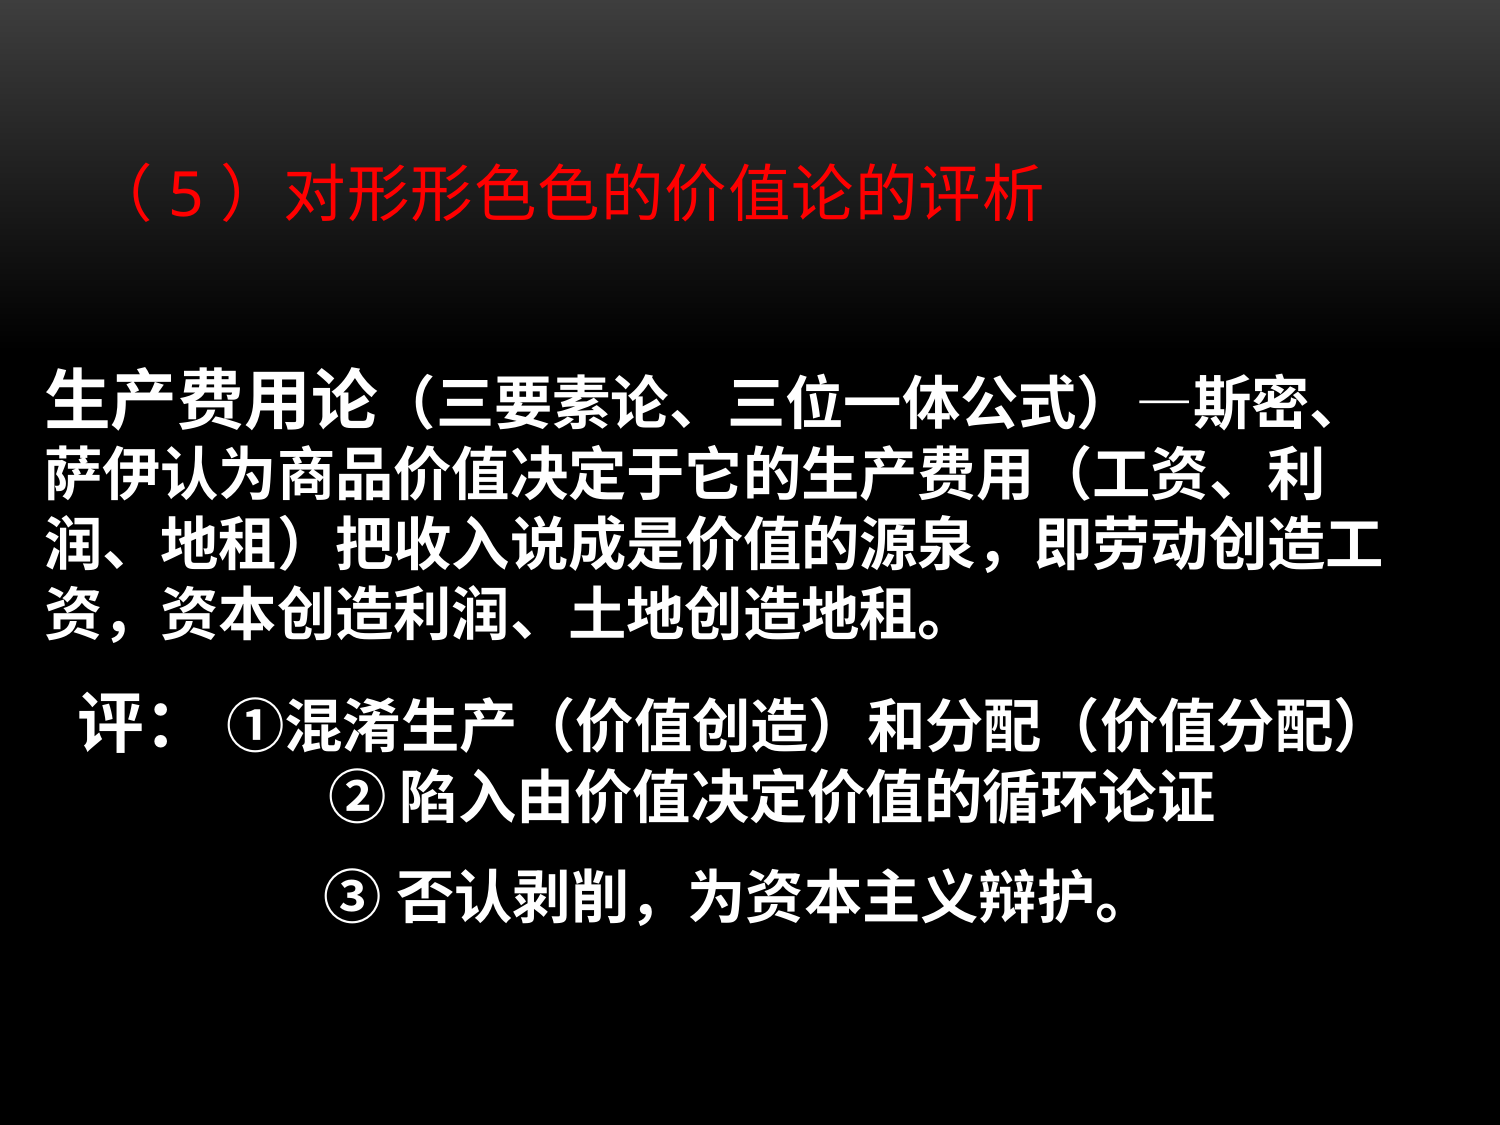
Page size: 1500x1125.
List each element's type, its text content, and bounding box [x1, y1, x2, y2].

picture [0, 0, 1500, 1125]
text_box 生产费用论（三要素论、三位一体公式）—斯密、萨伊认为商品价值决定于它的生产费用（工资、利润、地租）把收入说成是价值的源泉，即劳动创造工资，资本创造利润、土地创造地租。 评： ①混淆生产（价值创造）和分配（价值分配） ② 陷入由价值决定价值的循环论证 ③否认剥削，为资本主义辩护。 [29, 350, 1436, 1051]
title （5）对形形色色的价值论的评析 [75, 50, 1425, 237]
